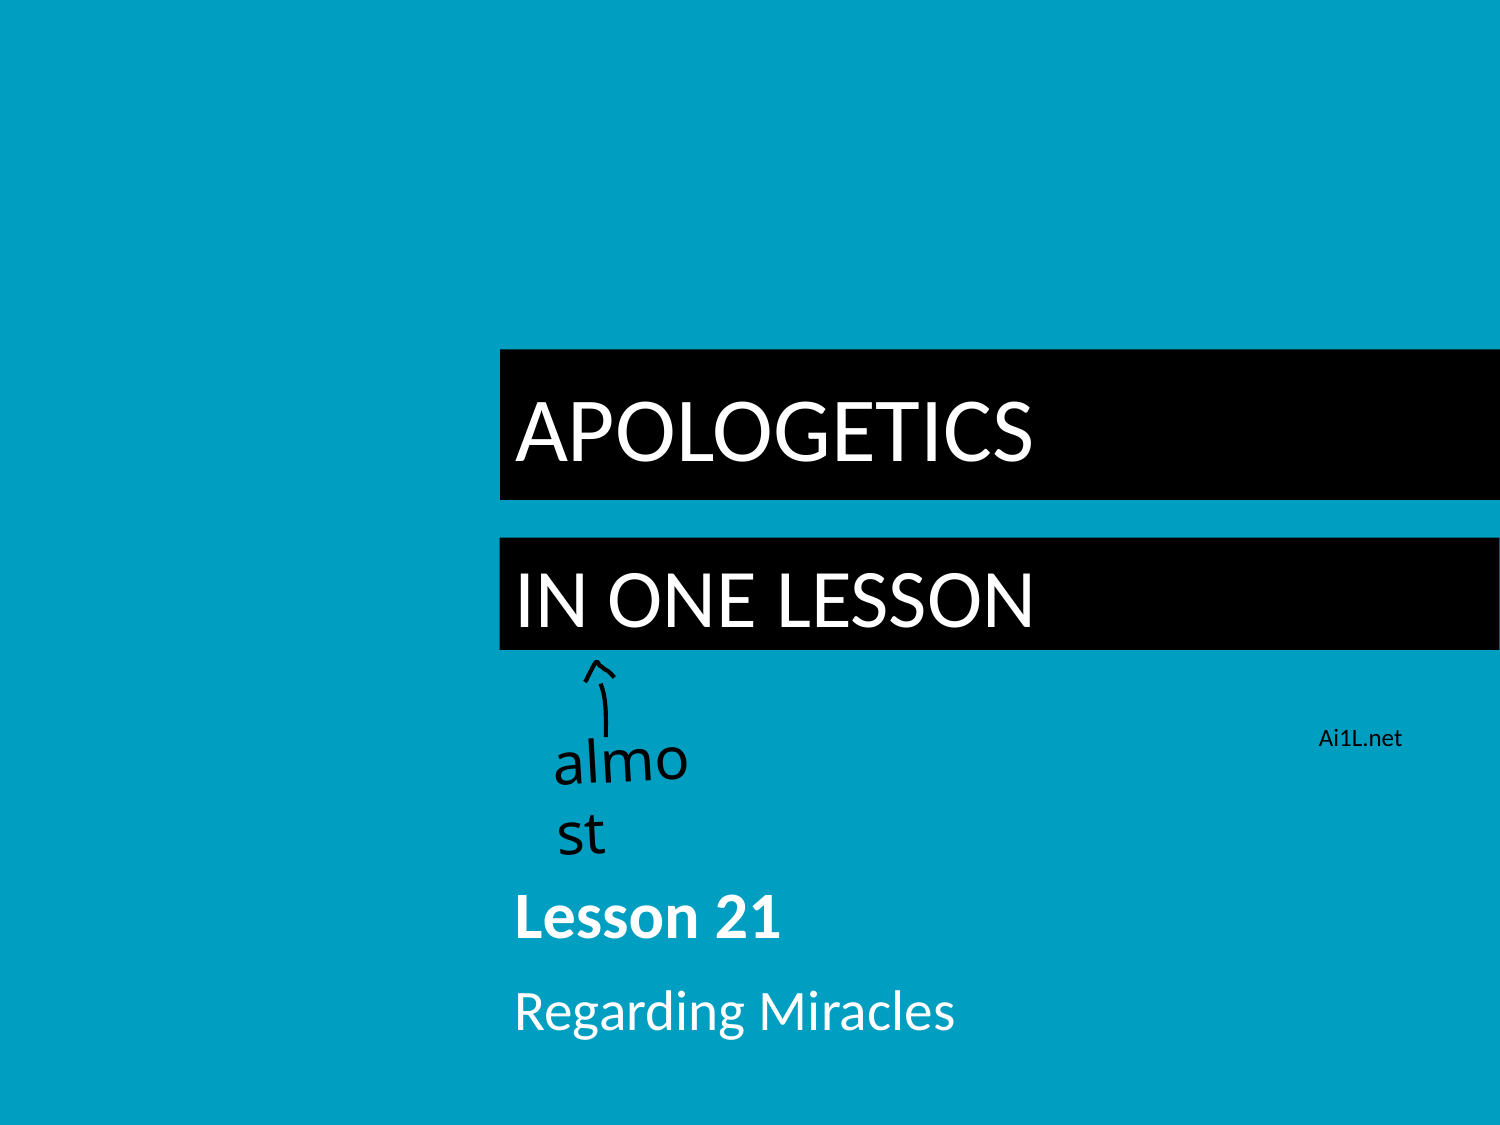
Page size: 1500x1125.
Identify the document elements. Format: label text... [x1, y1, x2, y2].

text_box Lesson 21 Regarding Miracles [499, 864, 1495, 1050]
title APOLOGETICS [500, 349, 1500, 500]
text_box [537, 662, 730, 802]
text_box Ai1L.net [1303, 714, 1500, 768]
subtitle IN ONE LESSON [499, 537, 1500, 650]
